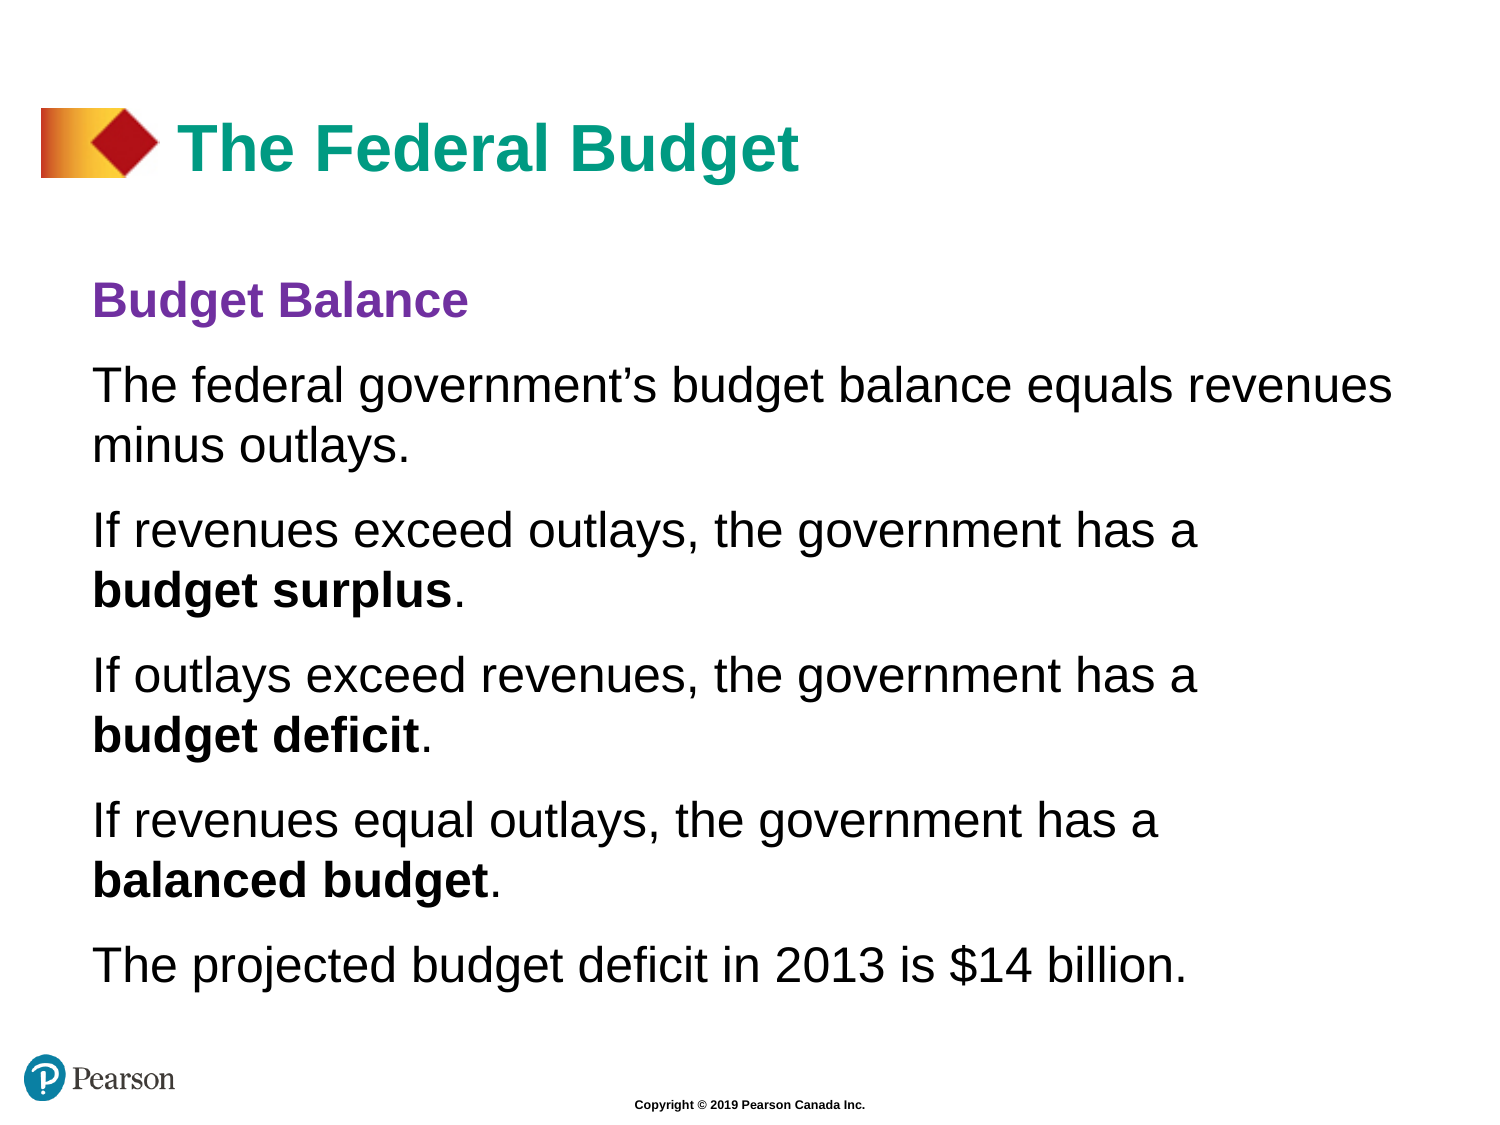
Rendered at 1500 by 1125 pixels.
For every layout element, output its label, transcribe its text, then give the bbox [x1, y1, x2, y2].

picture [24, 1054, 41, 1072]
list Budget Balance The federal government’s budget balance equals revenues minus outlays. If revenues exceed outlays, the government has a budget surplus. If outlays exceed revenues, the government has a budget deficit. If revenues equal outlays, the government has a balanced budget. The projected budget deficit in 2013 is $14 billion. [59, 259, 1410, 1003]
picture [33, 1064, 58, 1089]
picture [41, 108, 160, 178]
picture [50, 1054, 175, 1101]
title The Federal Budget [162, 17, 1425, 273]
picture [24, 1087, 34, 1101]
